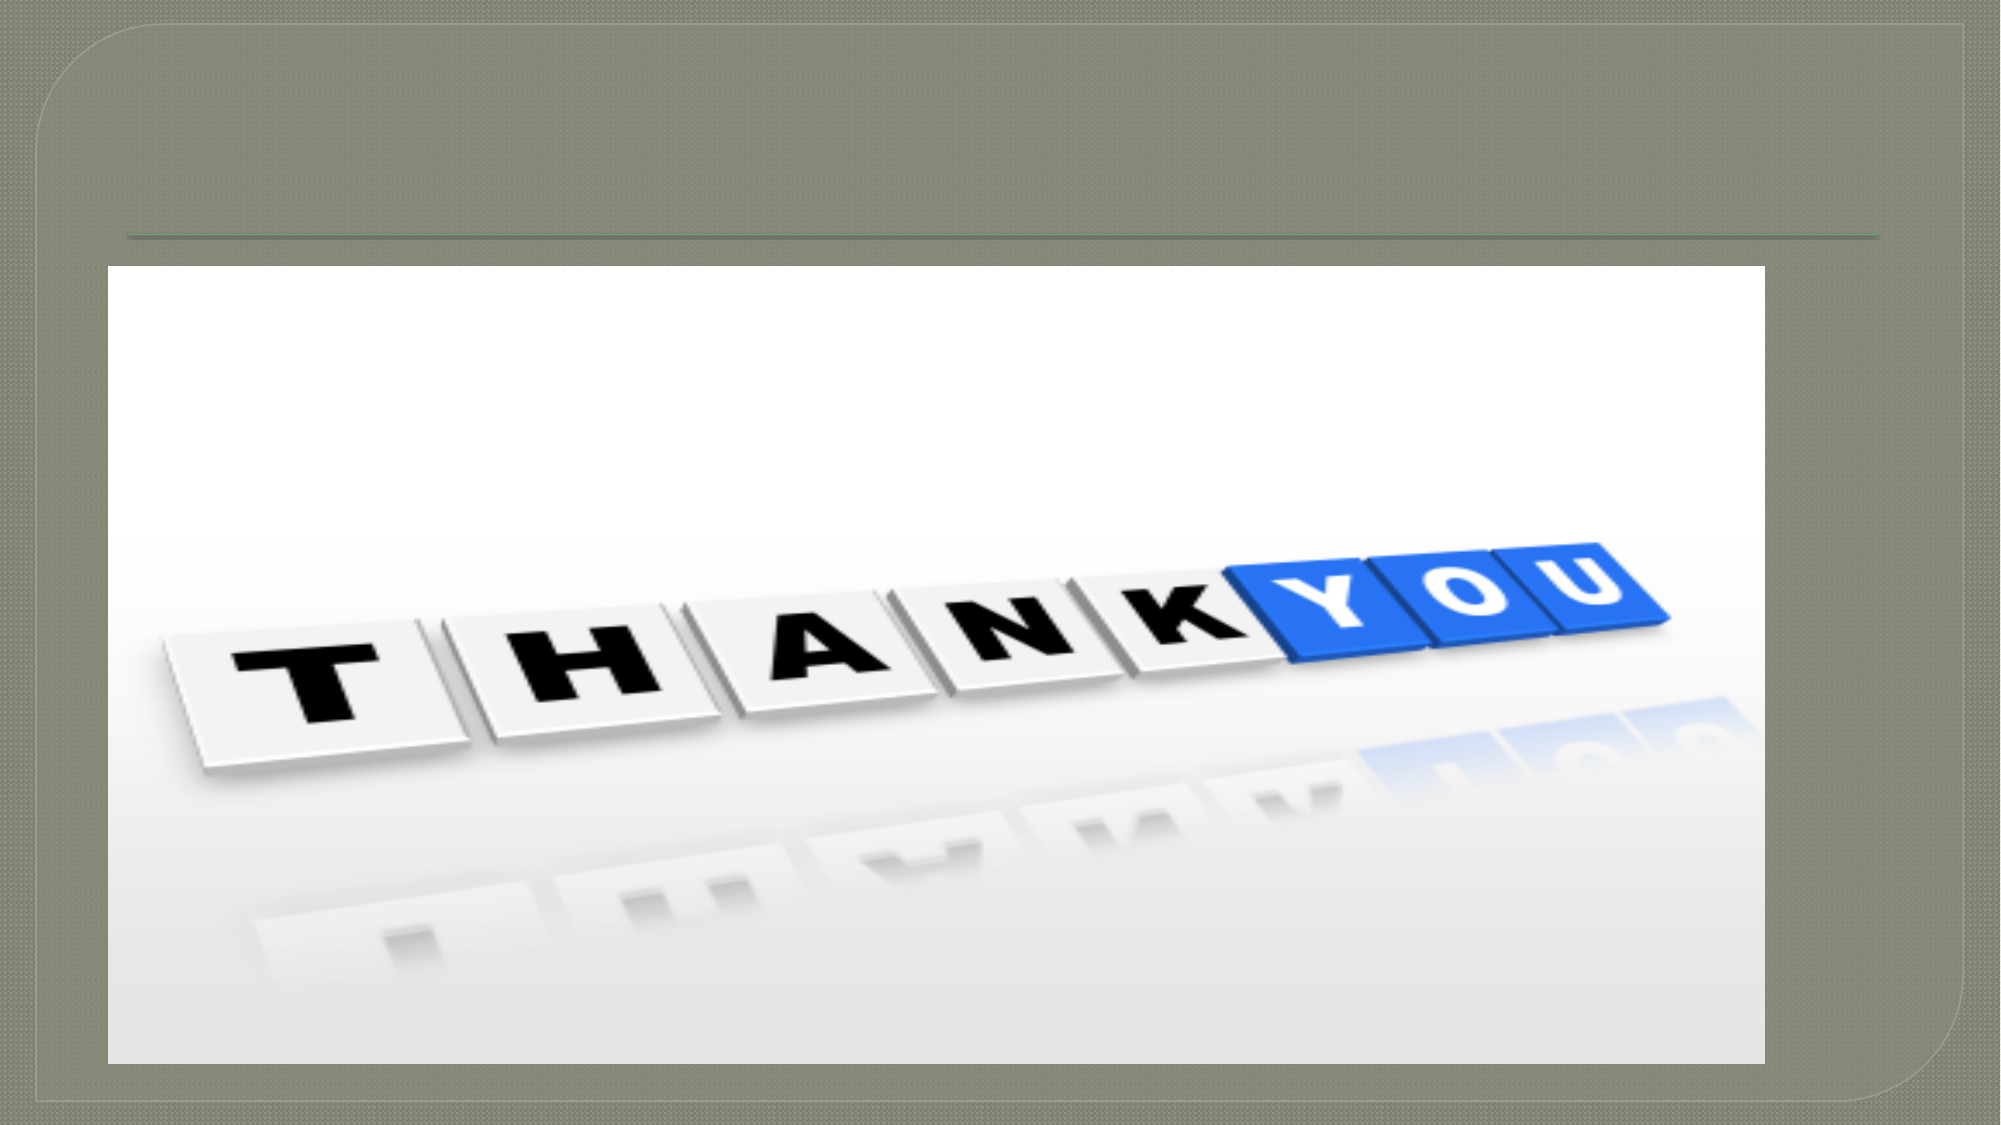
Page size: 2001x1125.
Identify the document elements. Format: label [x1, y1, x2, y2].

list [107, 266, 1765, 1064]
